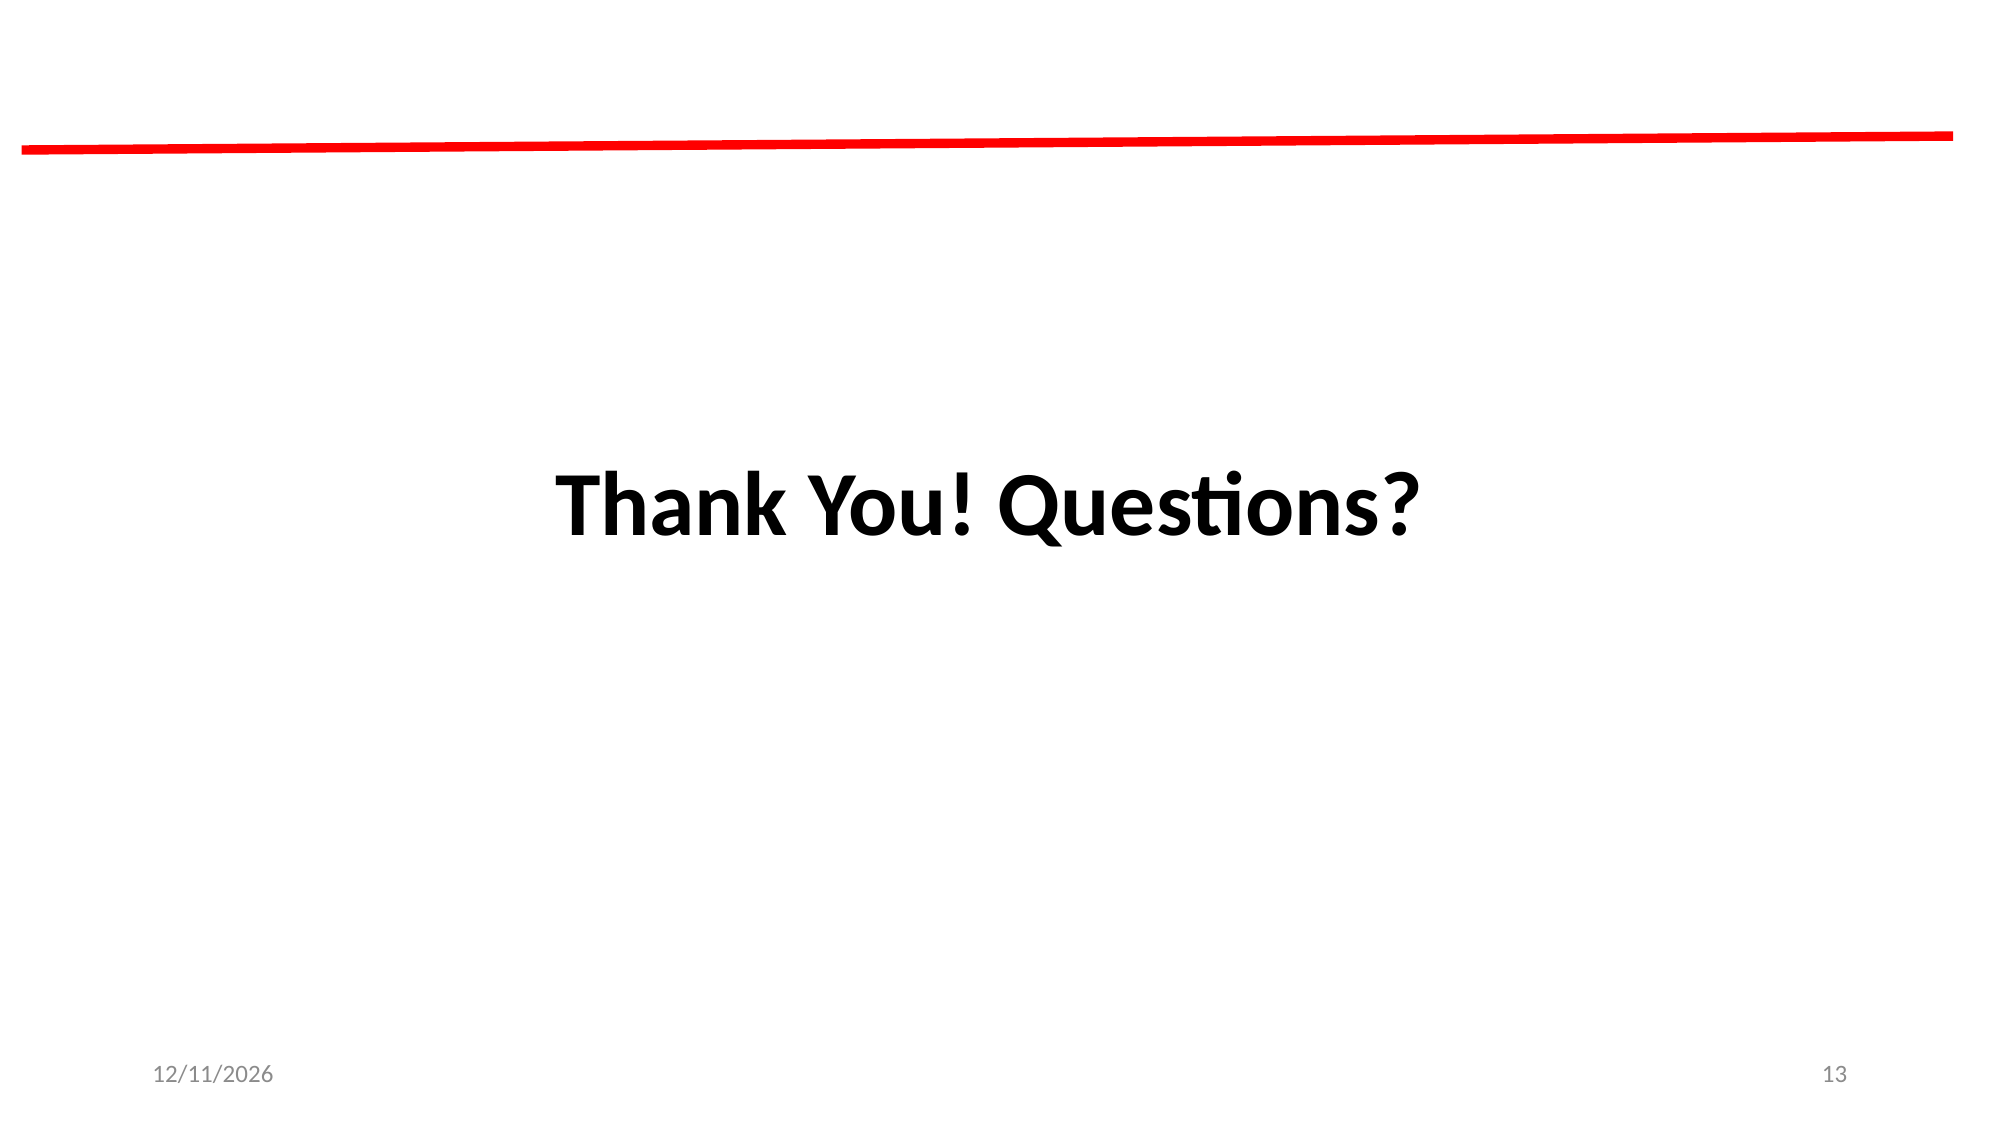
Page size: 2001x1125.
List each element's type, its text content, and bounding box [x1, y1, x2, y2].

text_box Thank You! Questions? [540, 436, 1460, 561]
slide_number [137, 1042, 588, 1103]
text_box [21, 135, 1954, 150]
slide_number 13 [1412, 1042, 1863, 1103]
